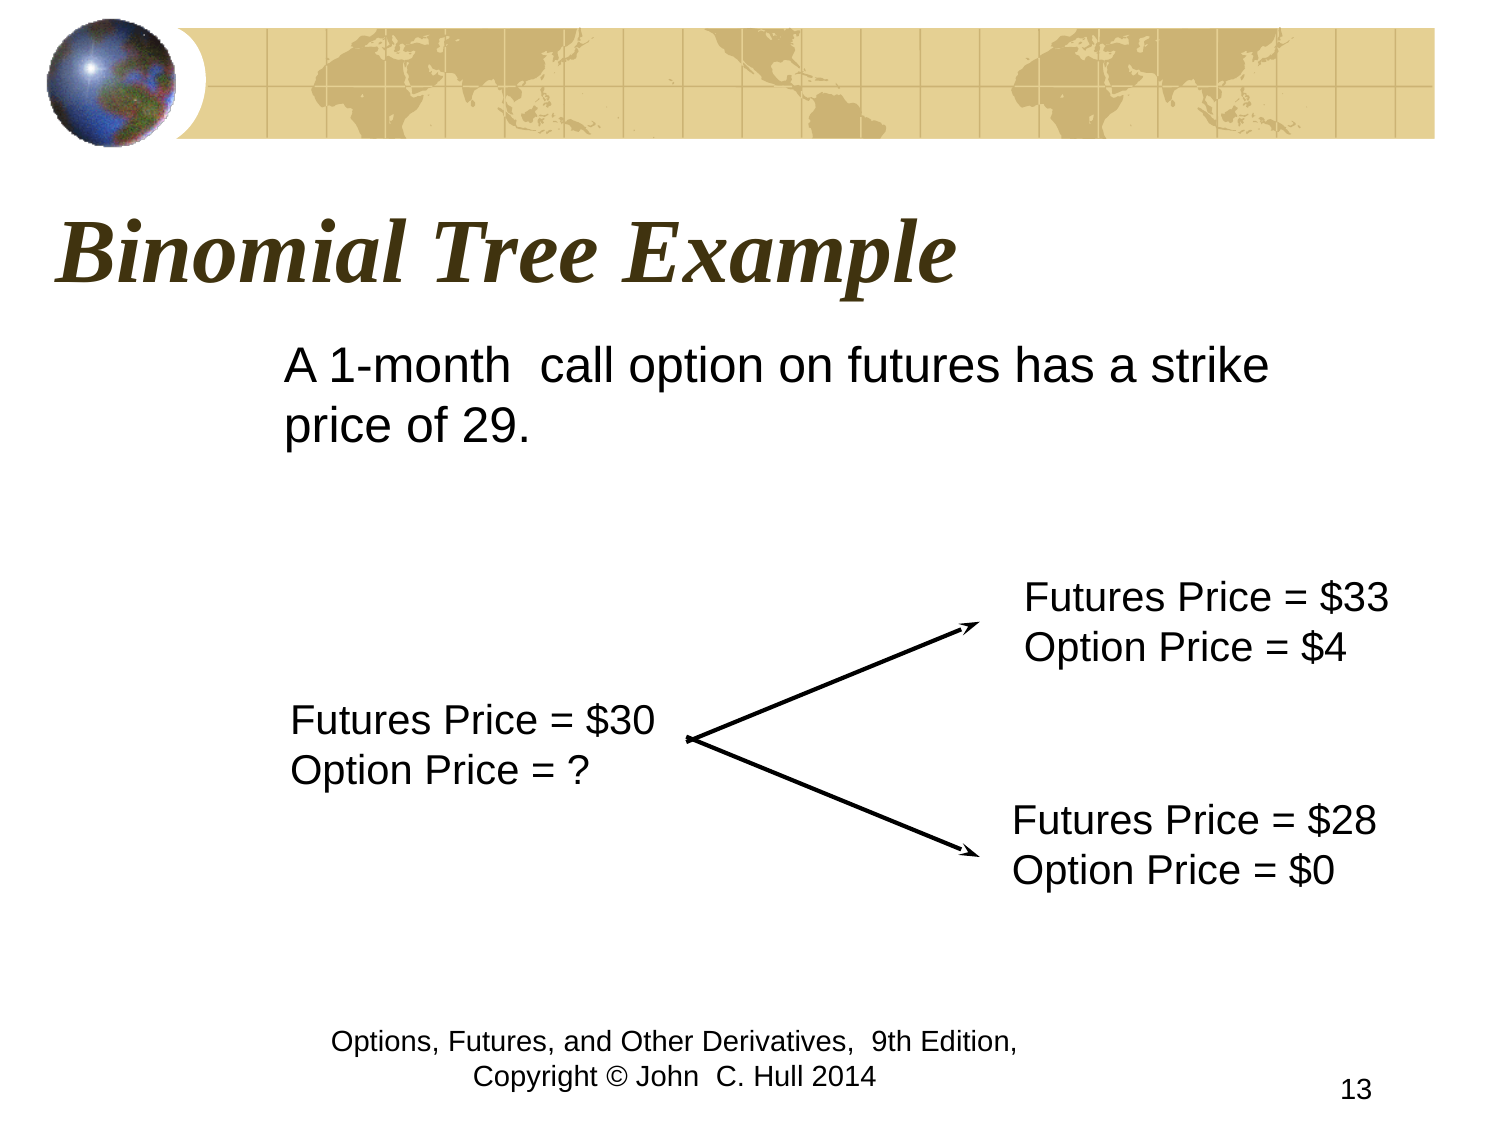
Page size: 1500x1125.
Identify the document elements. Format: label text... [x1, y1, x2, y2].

picture [42, 14, 190, 151]
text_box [274, 562, 1411, 858]
footer Options, Futures, and Other Derivatives, 9th Edition, Copyright © John C. Hull 2014 [262, 1024, 1088, 1101]
slide_number 13 [1074, 1037, 1388, 1113]
text_box Futures Price = $28 Option Price = $0 [996, 784, 1458, 900]
list A 1-month call option on futures has a strike price of 29. [212, 324, 1397, 525]
title Binomial Tree Example [40, 152, 1316, 341]
